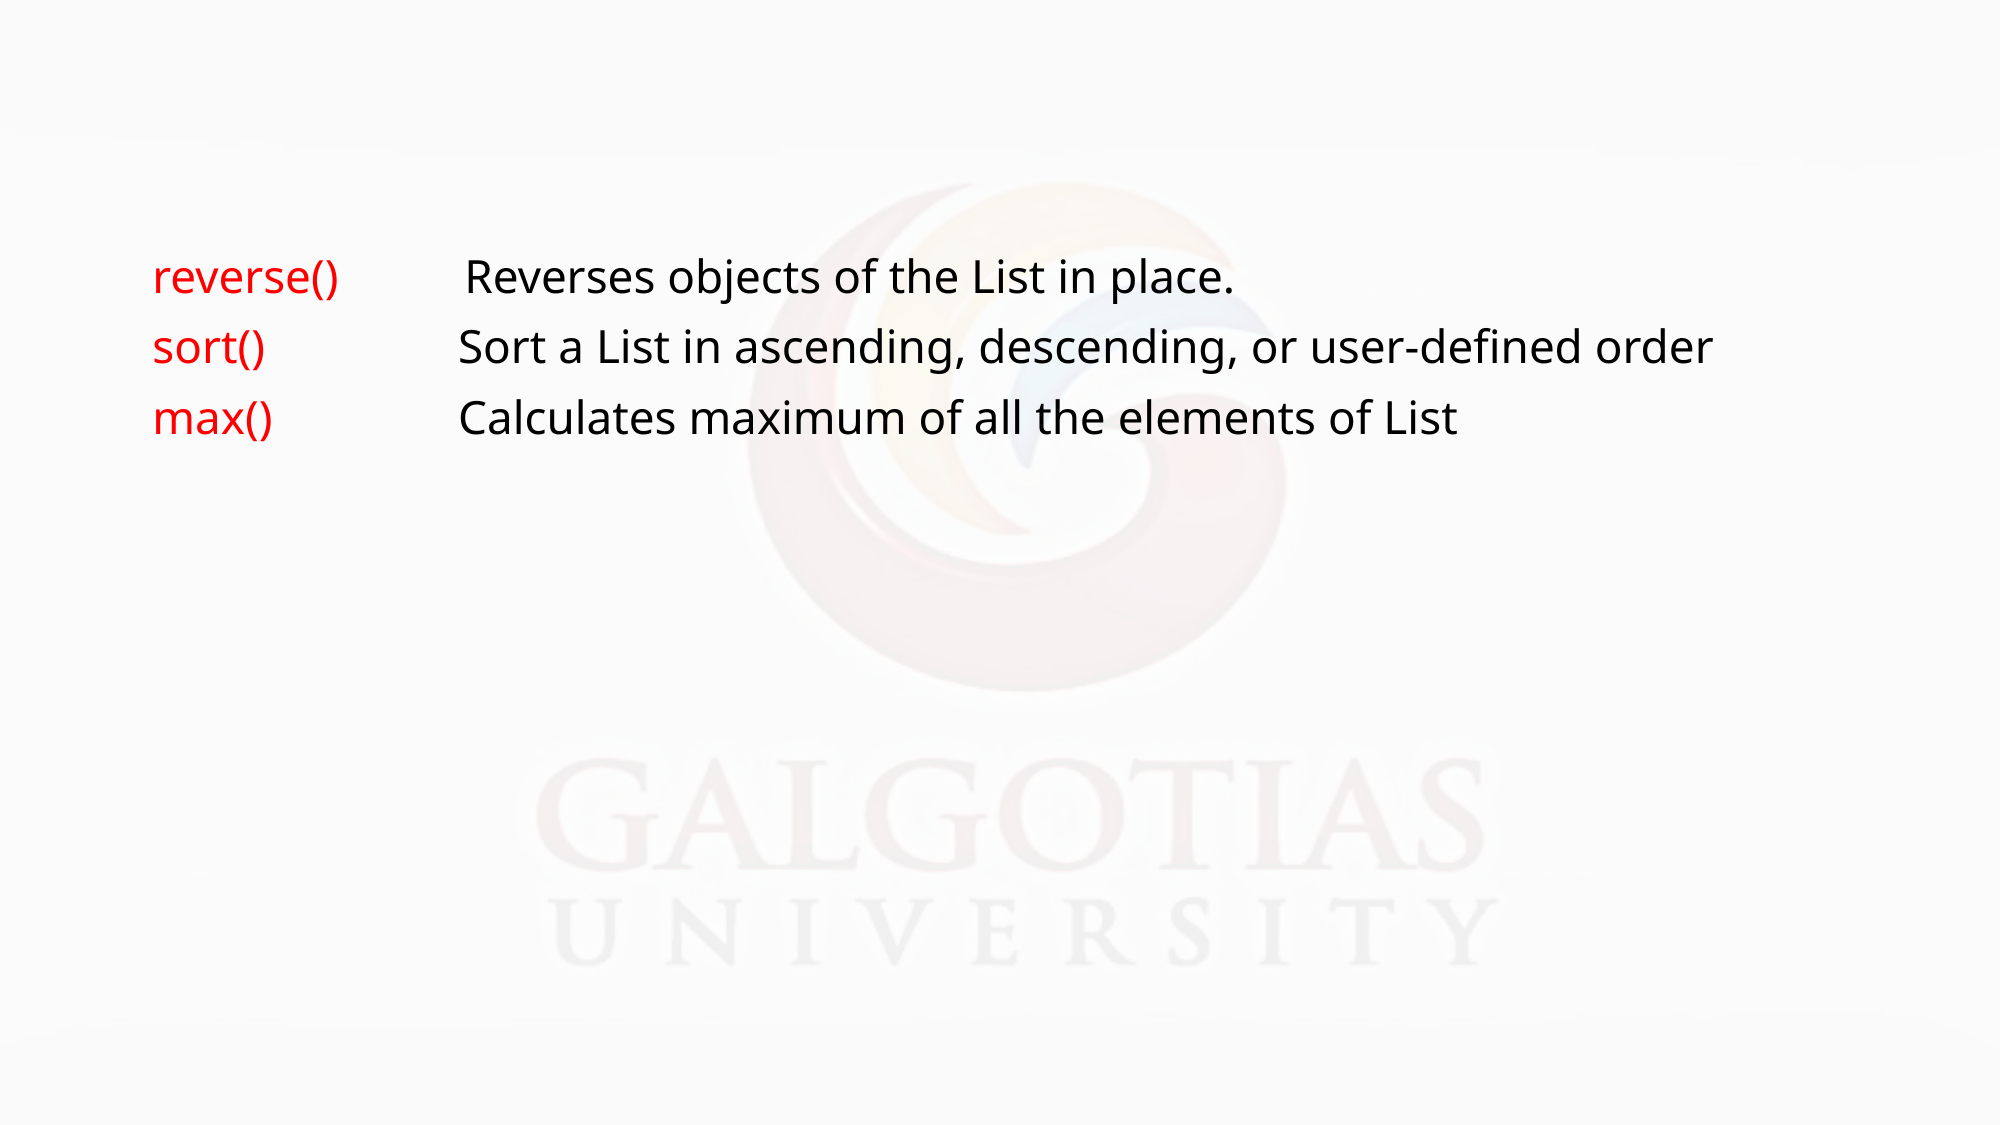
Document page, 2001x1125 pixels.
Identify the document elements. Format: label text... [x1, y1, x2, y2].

list reverse() Reverses objects of the List in place. sort() Sort a List in ascending, descending, or user-defined order max() Calculates maximum of all the elements of List [137, 246, 1863, 1014]
